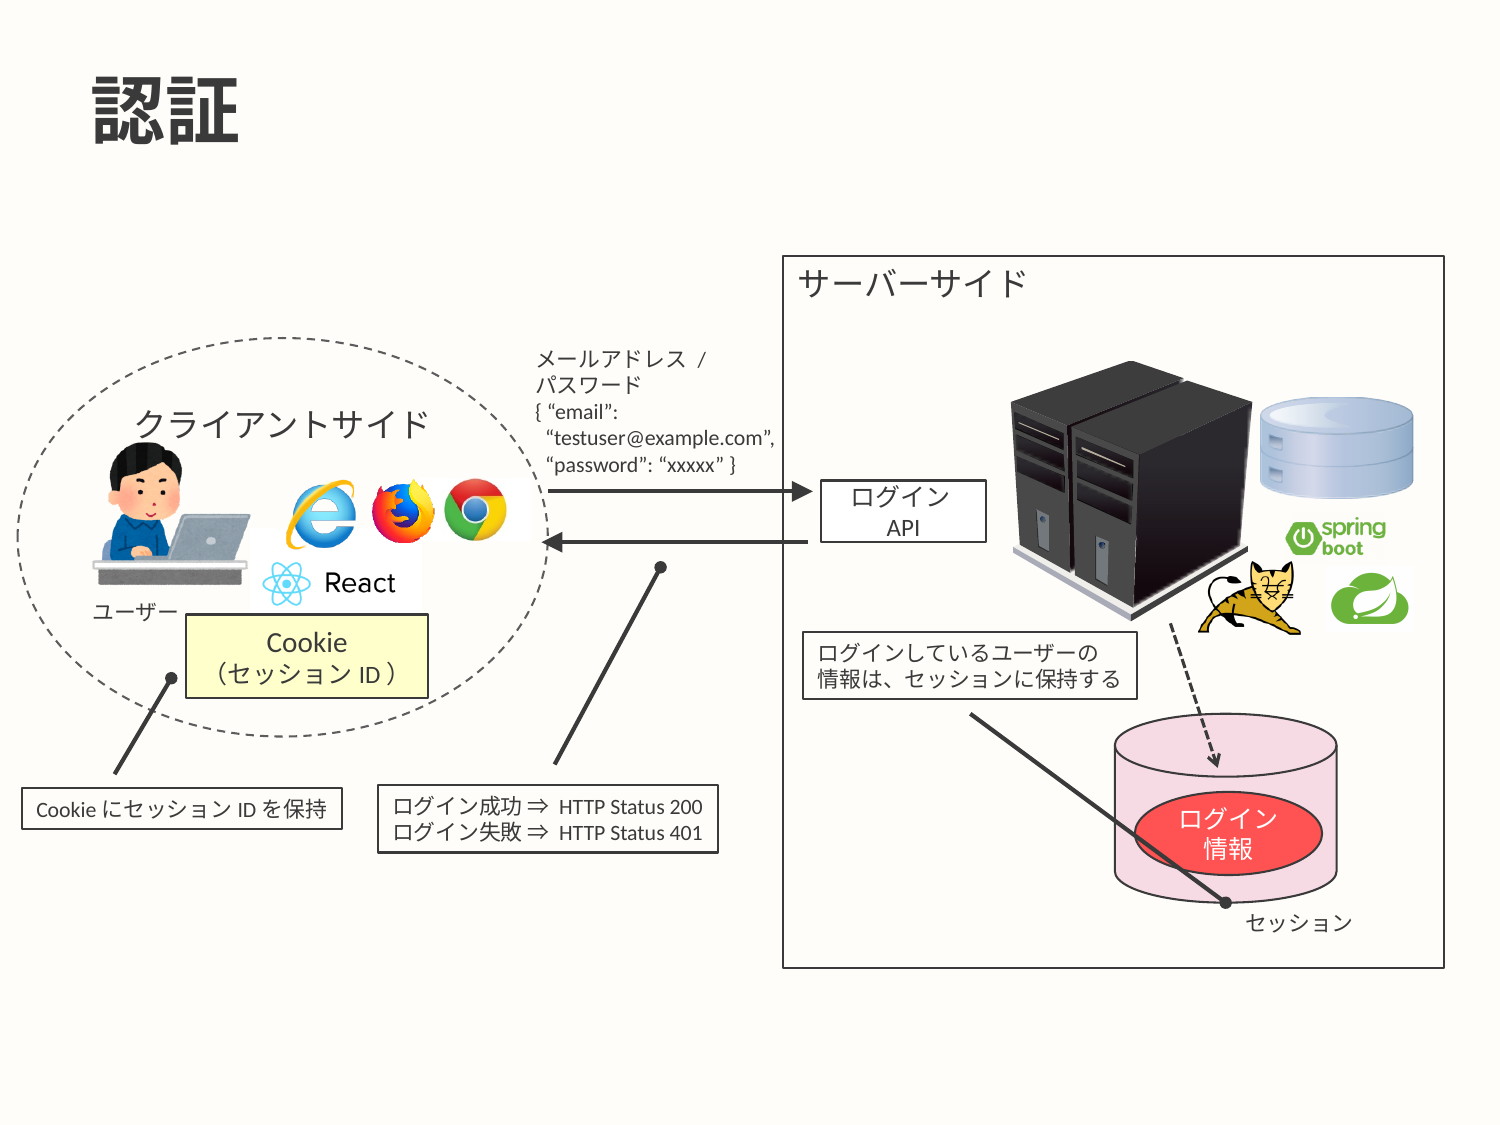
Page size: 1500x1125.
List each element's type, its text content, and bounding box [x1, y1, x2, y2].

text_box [554, 567, 661, 765]
picture [88, 437, 531, 627]
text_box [1170, 623, 1218, 769]
title 認証 [75, 45, 1425, 173]
text_box セッション [1230, 902, 1369, 944]
text_box [1112, 822, 1219, 905]
picture [1010, 360, 1387, 637]
picture [1326, 566, 1415, 632]
picture [1259, 395, 1414, 500]
text_box Cookie （セッションID） [184, 612, 430, 700]
text_box ログインしているユーザーの 情報は、セッションに保持する [803, 631, 1138, 699]
text_box ログイン 情報 [1133, 789, 1325, 878]
text_box クライアントサイド [15, 335, 550, 739]
text_box サーバーサイド [781, 254, 1446, 970]
text_box メールアドレス / パスワード { “email”: “testuser@example.com”, “password”: “xxxxx” } [520, 338, 791, 484]
text_box CookieにセッションIDを保持 [21, 787, 342, 829]
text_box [970, 713, 1116, 809]
text_box ログインAPI [819, 478, 988, 544]
text_box [1115, 711, 1339, 902]
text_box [114, 677, 172, 775]
text_box ログイン成功 ⇒ HTTP Status 200 ログイン失敗 ⇒ HTTP Status 401 [377, 785, 718, 853]
